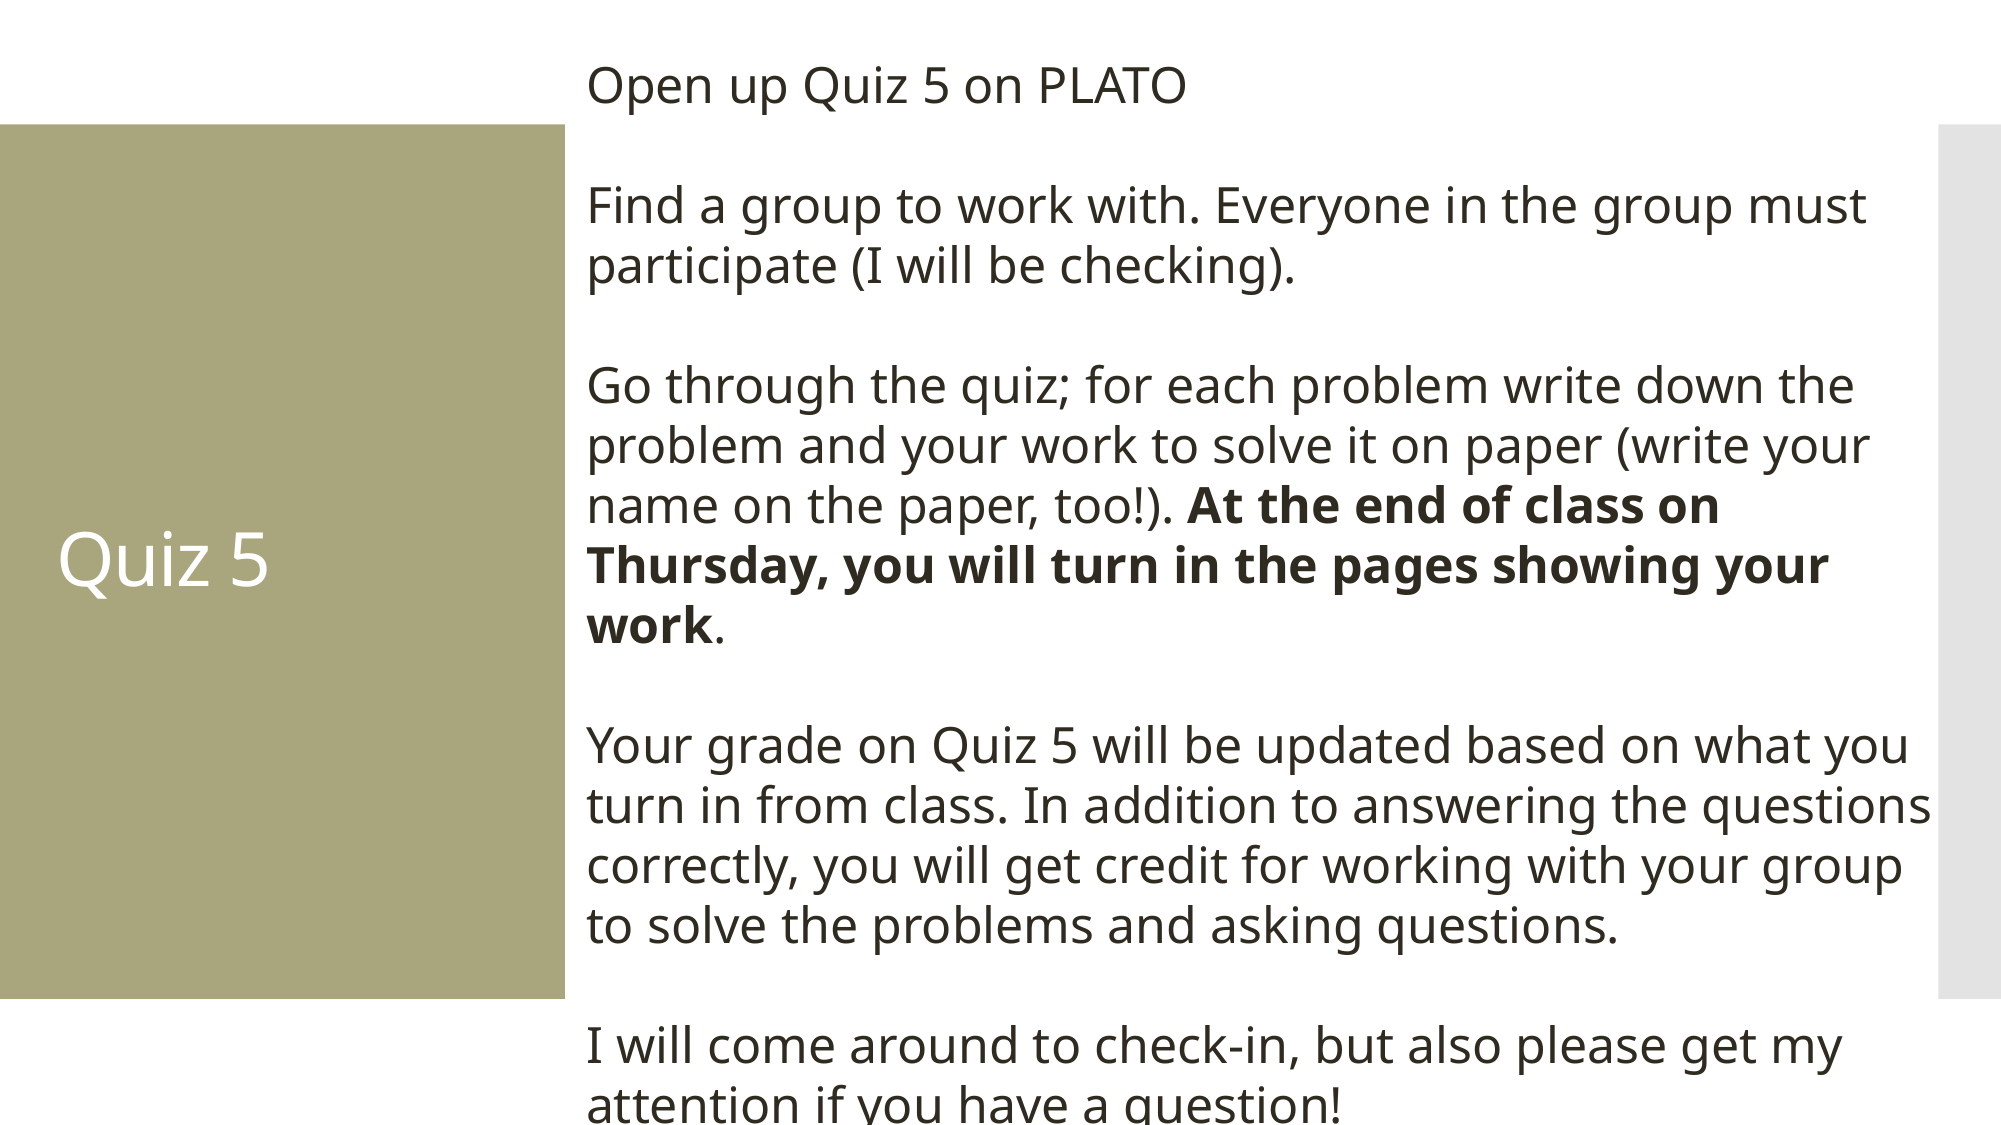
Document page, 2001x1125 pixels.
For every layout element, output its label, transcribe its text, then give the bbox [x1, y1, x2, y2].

text_box Open up Quiz 5 on PLATO Find a group to work with. Everyone in the group must participate (I will be checking). Go through the quiz; for each problem write down the problem and your work to solve it on paper (write your name on the paper, too!). At the end of class on Thursday, you will turn in the pages showing your work. Your grade on Quiz 5 will be updated based on what you turn in from class. In addition to answering the questions correctly, you will get credit for working with your group to solve the problems and asking questions. I will come around to check-in, but also please get my attention if you have a question! [571, 45, 1959, 1125]
title Quiz 5 [41, 184, 525, 940]
